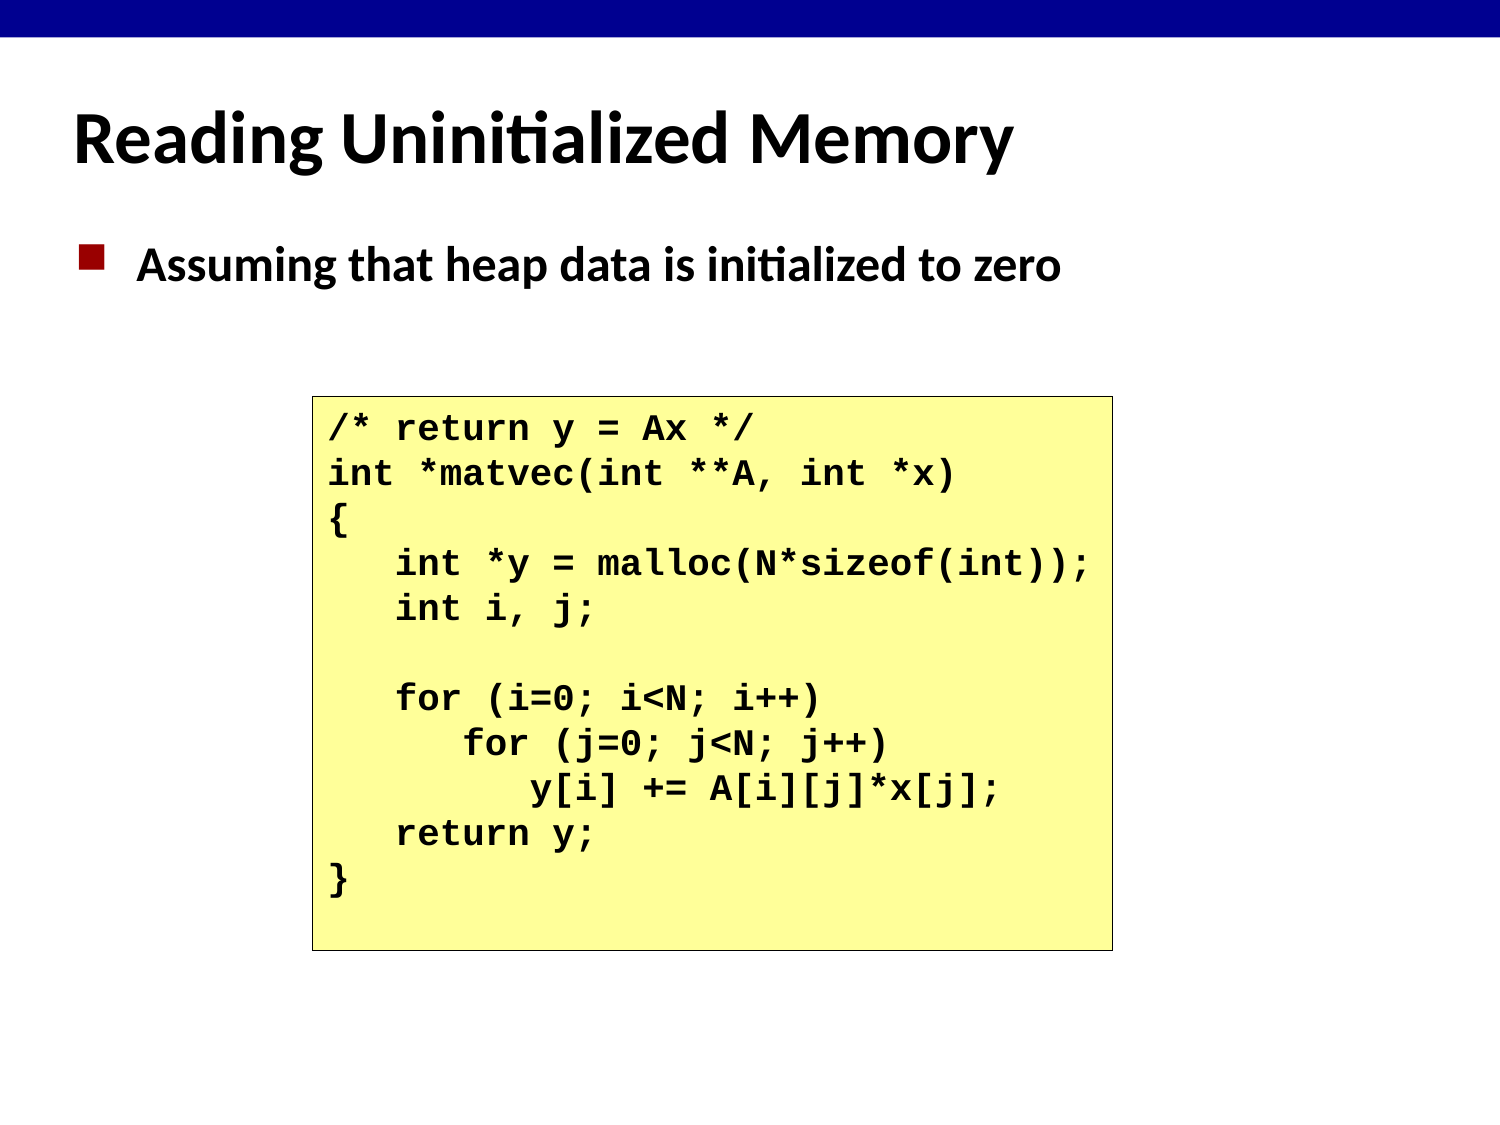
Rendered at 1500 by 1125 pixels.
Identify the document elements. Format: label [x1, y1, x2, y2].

text_box [312, 395, 1113, 951]
list [64, 223, 1361, 1040]
title [58, 71, 1305, 197]
